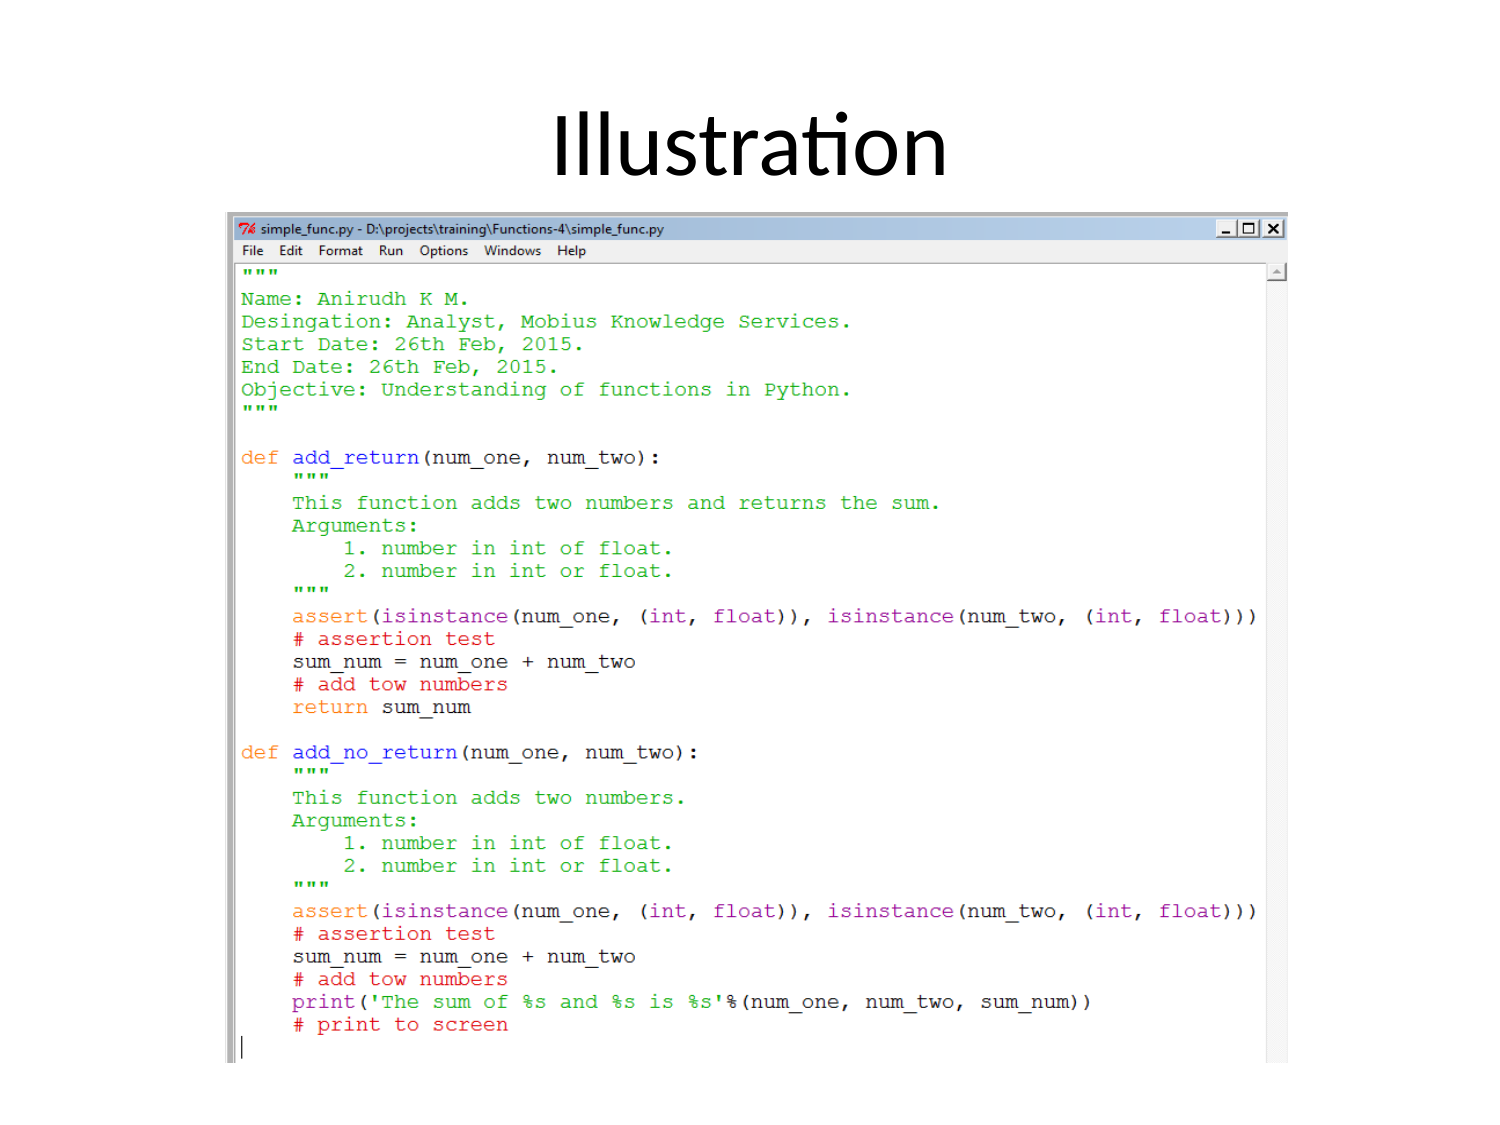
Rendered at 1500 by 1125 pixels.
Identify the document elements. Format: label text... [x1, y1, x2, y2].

picture [224, 212, 1288, 1063]
text_box Illustration [75, 45, 1425, 233]
